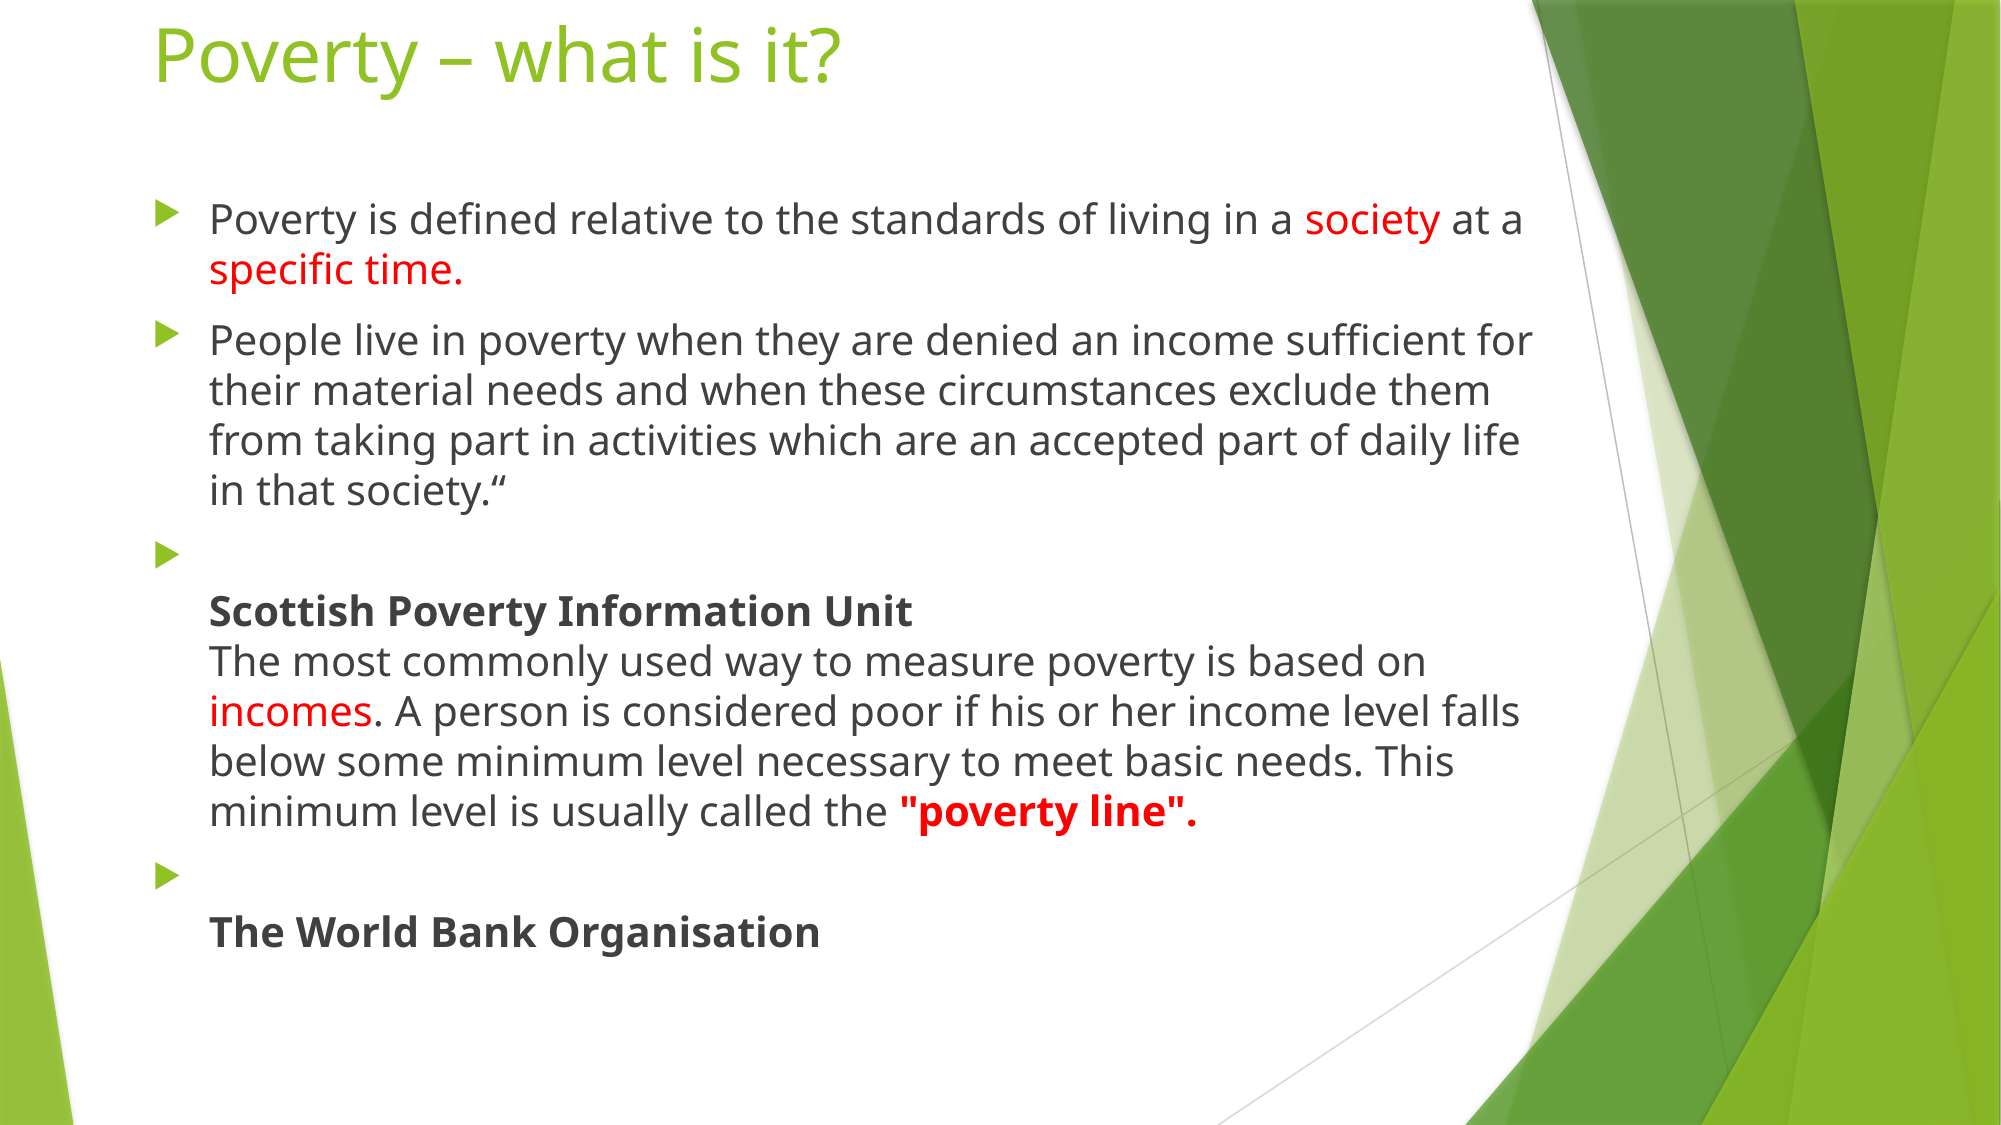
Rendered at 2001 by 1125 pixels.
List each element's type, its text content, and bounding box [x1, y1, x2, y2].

title Poverty – what is it? [137, 0, 1863, 167]
list Poverty is defined relative to the standards of living in a society at a specific time. People live in poverty when they are denied an income sufficient for their material needs and when these circumstances exclude them from taking part in activities which are an accepted part of daily life in that society.“ Scottish Poverty Information Unit The most commonly used way to measure poverty is based on incomes. A person is considered poor if his or her income level falls below some minimum level necessary to meet basic needs. This minimum level is usually called the "poverty line". The World Bank Organisation [137, 185, 1580, 1086]
